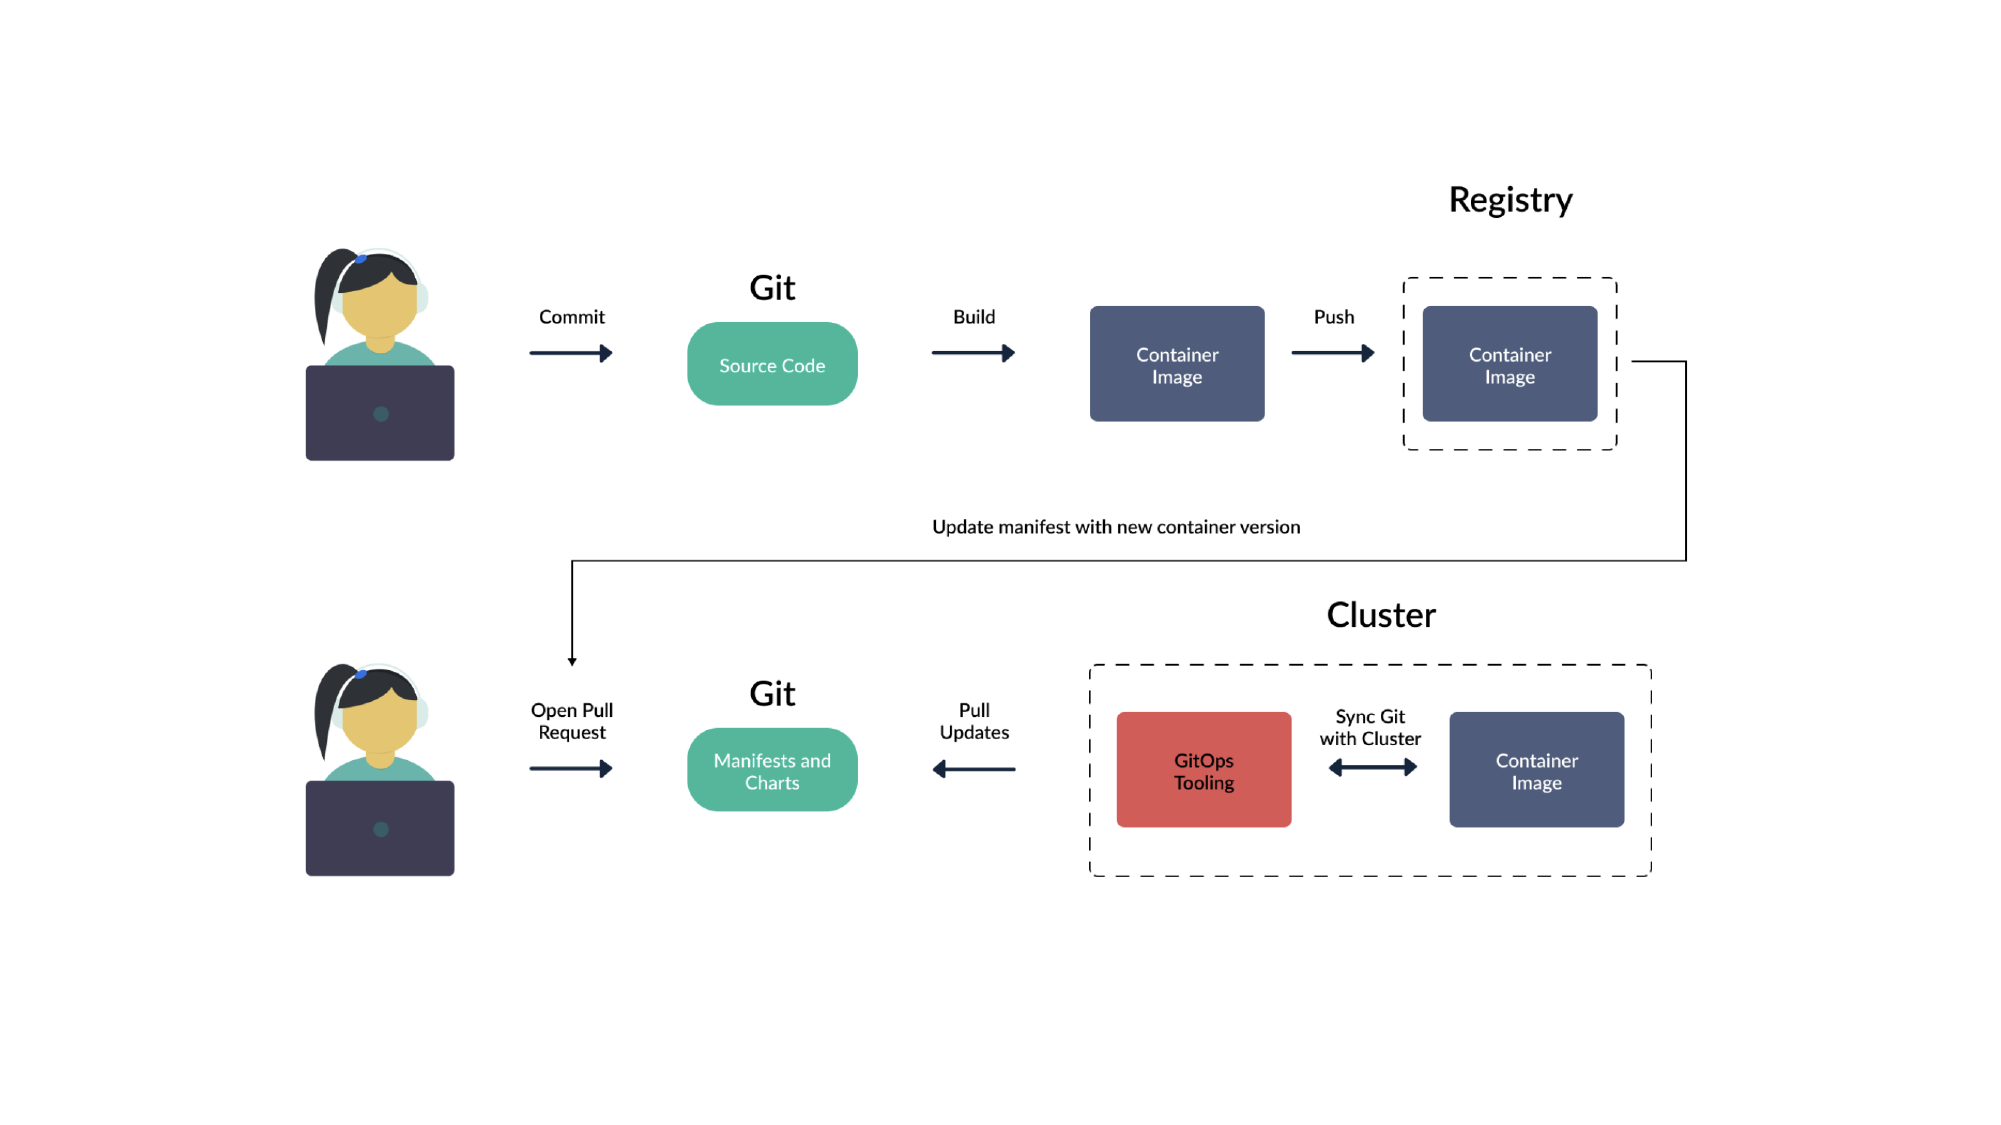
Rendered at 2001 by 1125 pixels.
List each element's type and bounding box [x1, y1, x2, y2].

picture [207, 131, 1793, 994]
